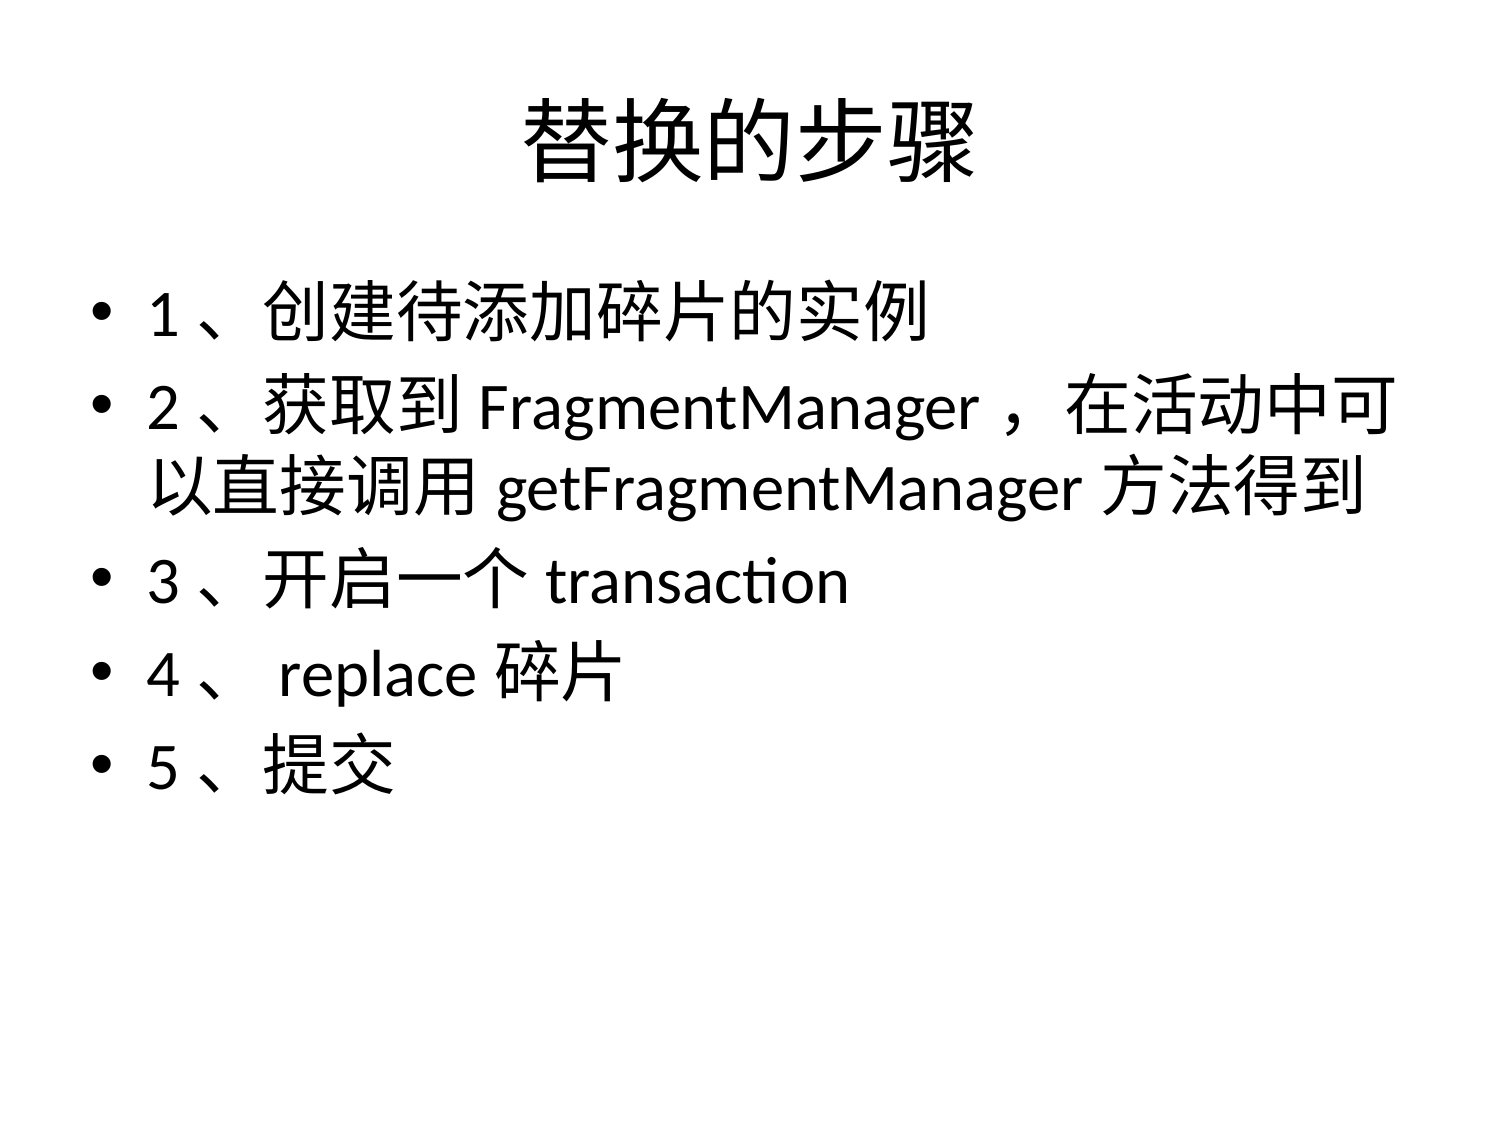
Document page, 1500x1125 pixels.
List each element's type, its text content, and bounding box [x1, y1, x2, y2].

title 替换的步骤 [75, 45, 1425, 233]
list 1、创建待添加碎片的实例 2、获取到FragmentManager，在活动中可以直接调用getFragmentManager方法得到 3、开启一个transaction 4、replace碎片 5、提交 [75, 262, 1425, 1005]
